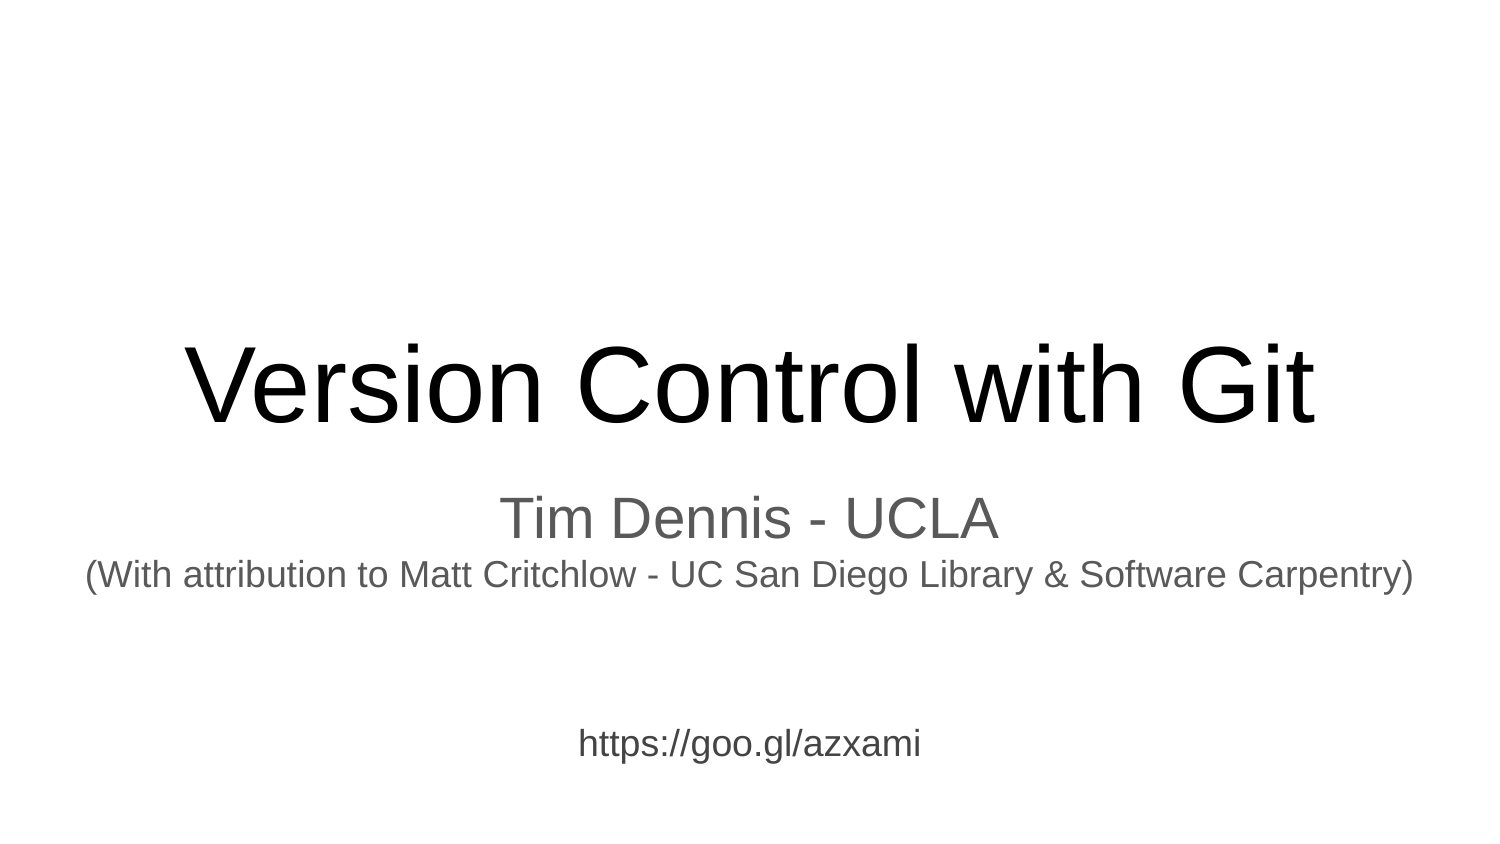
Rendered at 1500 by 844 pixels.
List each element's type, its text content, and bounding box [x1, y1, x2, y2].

subtitle Tim Dennis - UCLA (With attribution to Matt Critchlow - UC San Diego Library & Software Carpentry) [51, 464, 1449, 638]
text_box https://goo.gl/azxami [371, 703, 1129, 785]
title Version Control with Git [51, 122, 1449, 459]
